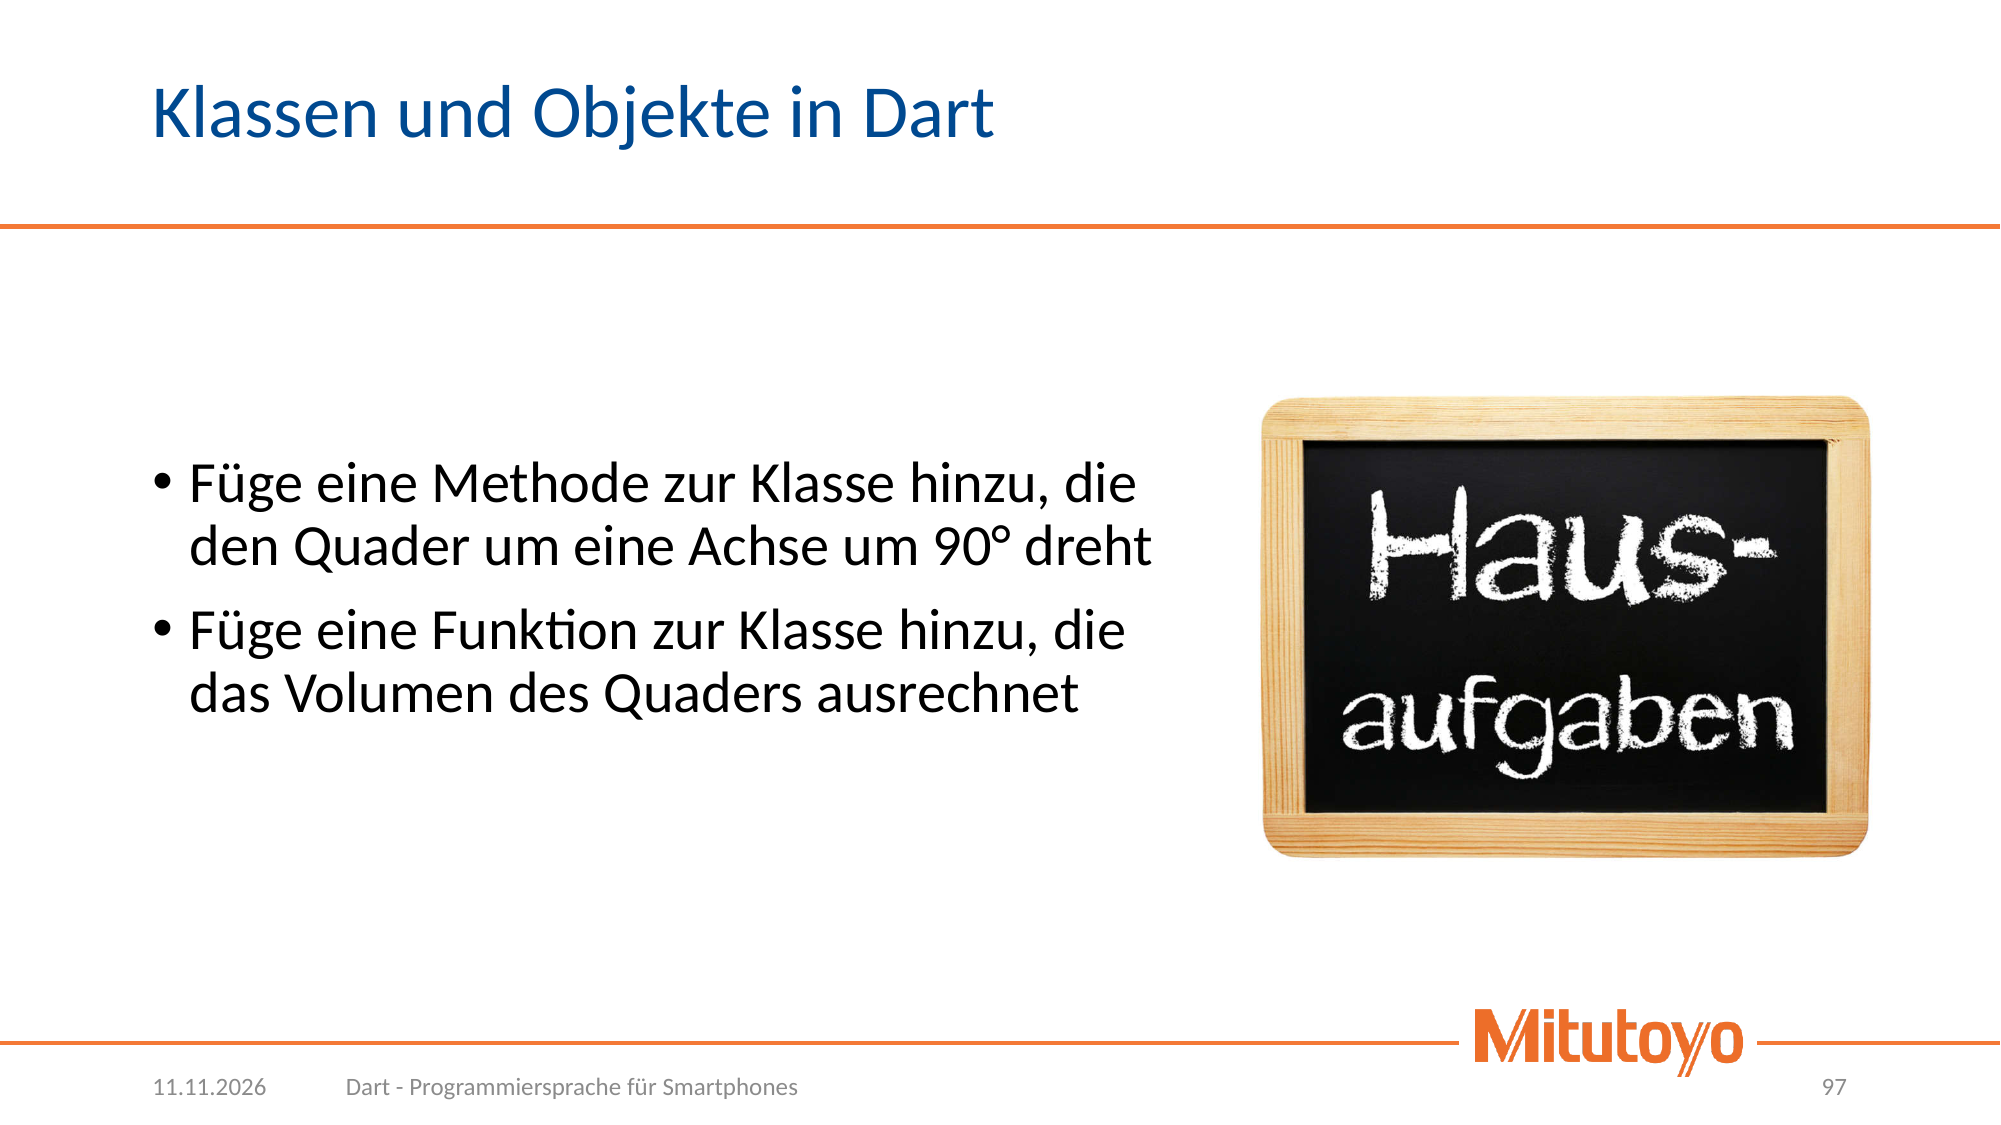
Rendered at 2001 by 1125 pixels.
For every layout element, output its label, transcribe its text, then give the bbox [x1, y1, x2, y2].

picture [1475, 1009, 1744, 1077]
list Füge eine Methode zur Klasse hinzu, die den Quader um eine Achse um 90° dreht Füge eine Funktion zur Klasse hinzu, die das Volumen des Quaders ausrechnet [137, 249, 1185, 1012]
footer Dart - Programmiersprache für Smartphones [330, 1055, 1721, 1116]
title Klassen und Objekte in Dart [137, 24, 1863, 203]
slide_number 97 [1743, 1055, 1863, 1116]
picture [1237, 374, 1893, 883]
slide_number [137, 1055, 313, 1116]
